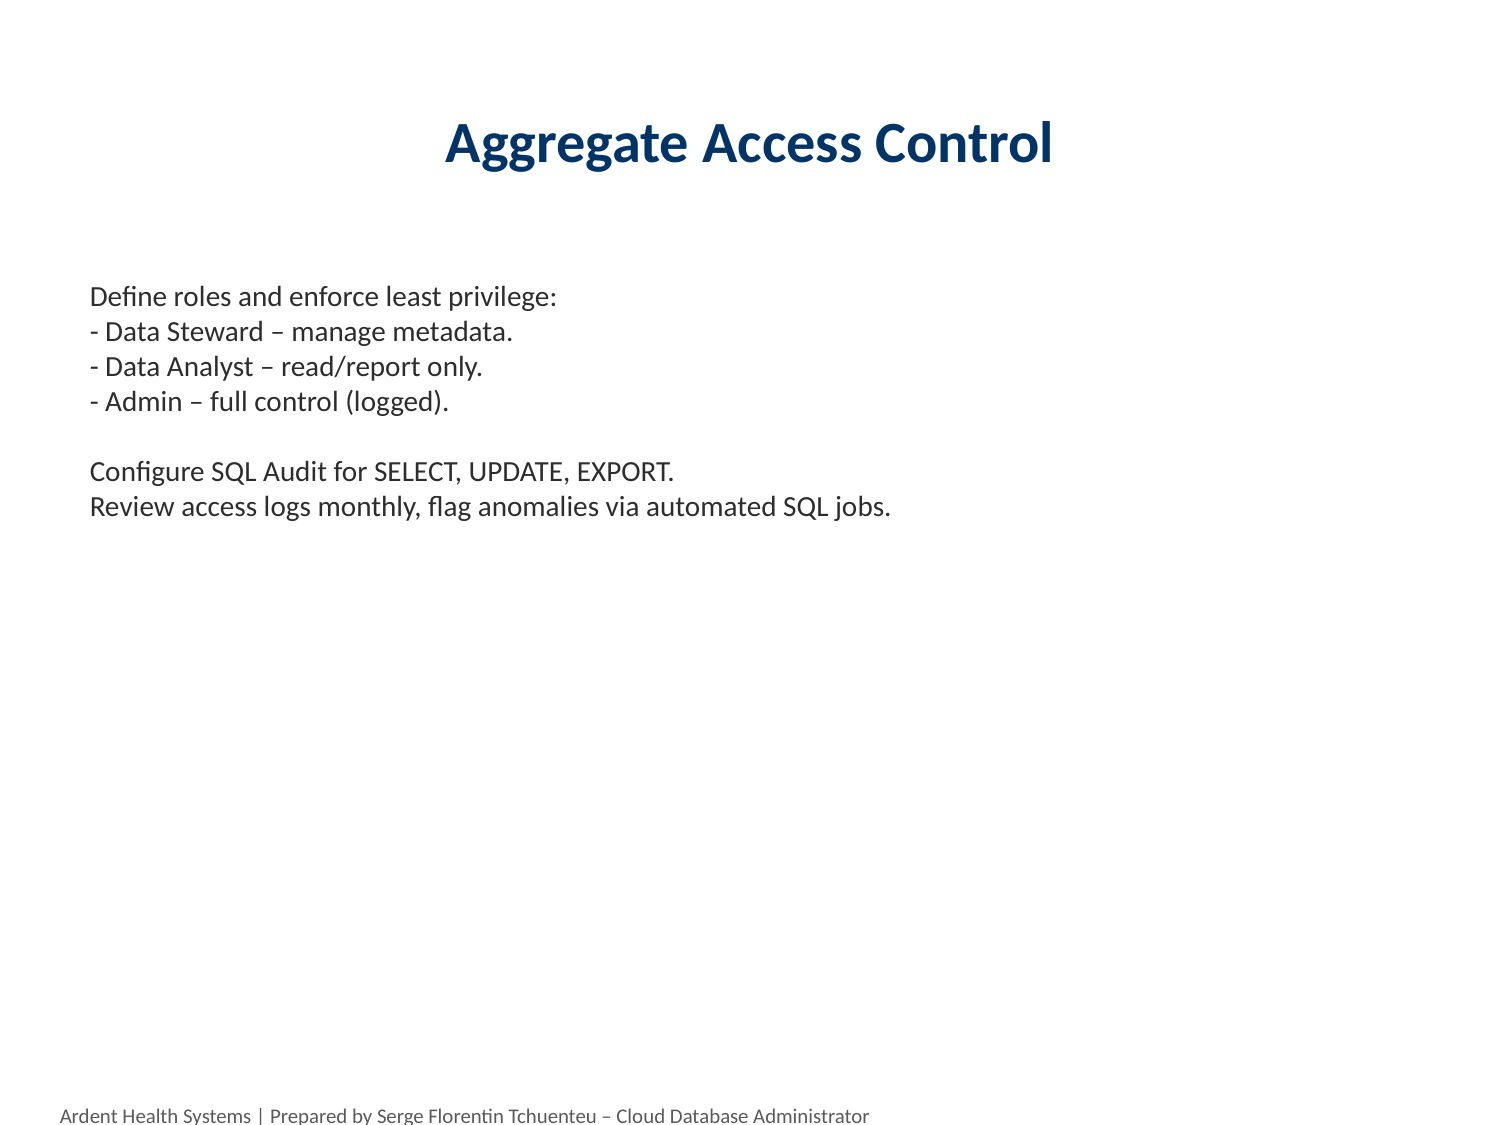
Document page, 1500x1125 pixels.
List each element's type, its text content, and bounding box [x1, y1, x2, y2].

title Aggregate Access Control [75, 45, 1425, 224]
text_box Define roles and enforce least privilege: - Data Steward – manage metadata. - Data Analyst – read/report only. - Admin – full control (logged). Configure SQL Audit for SELECT, UPDATE, EXPORT. Review access logs monthly, flag anomalies via automated SQL jobs. [74, 224, 1425, 530]
text_box Ardent Health Systems | Prepared by Serge Florentin Tchuenteu – Cloud Database Administrator [44, 1050, 1395, 1125]
